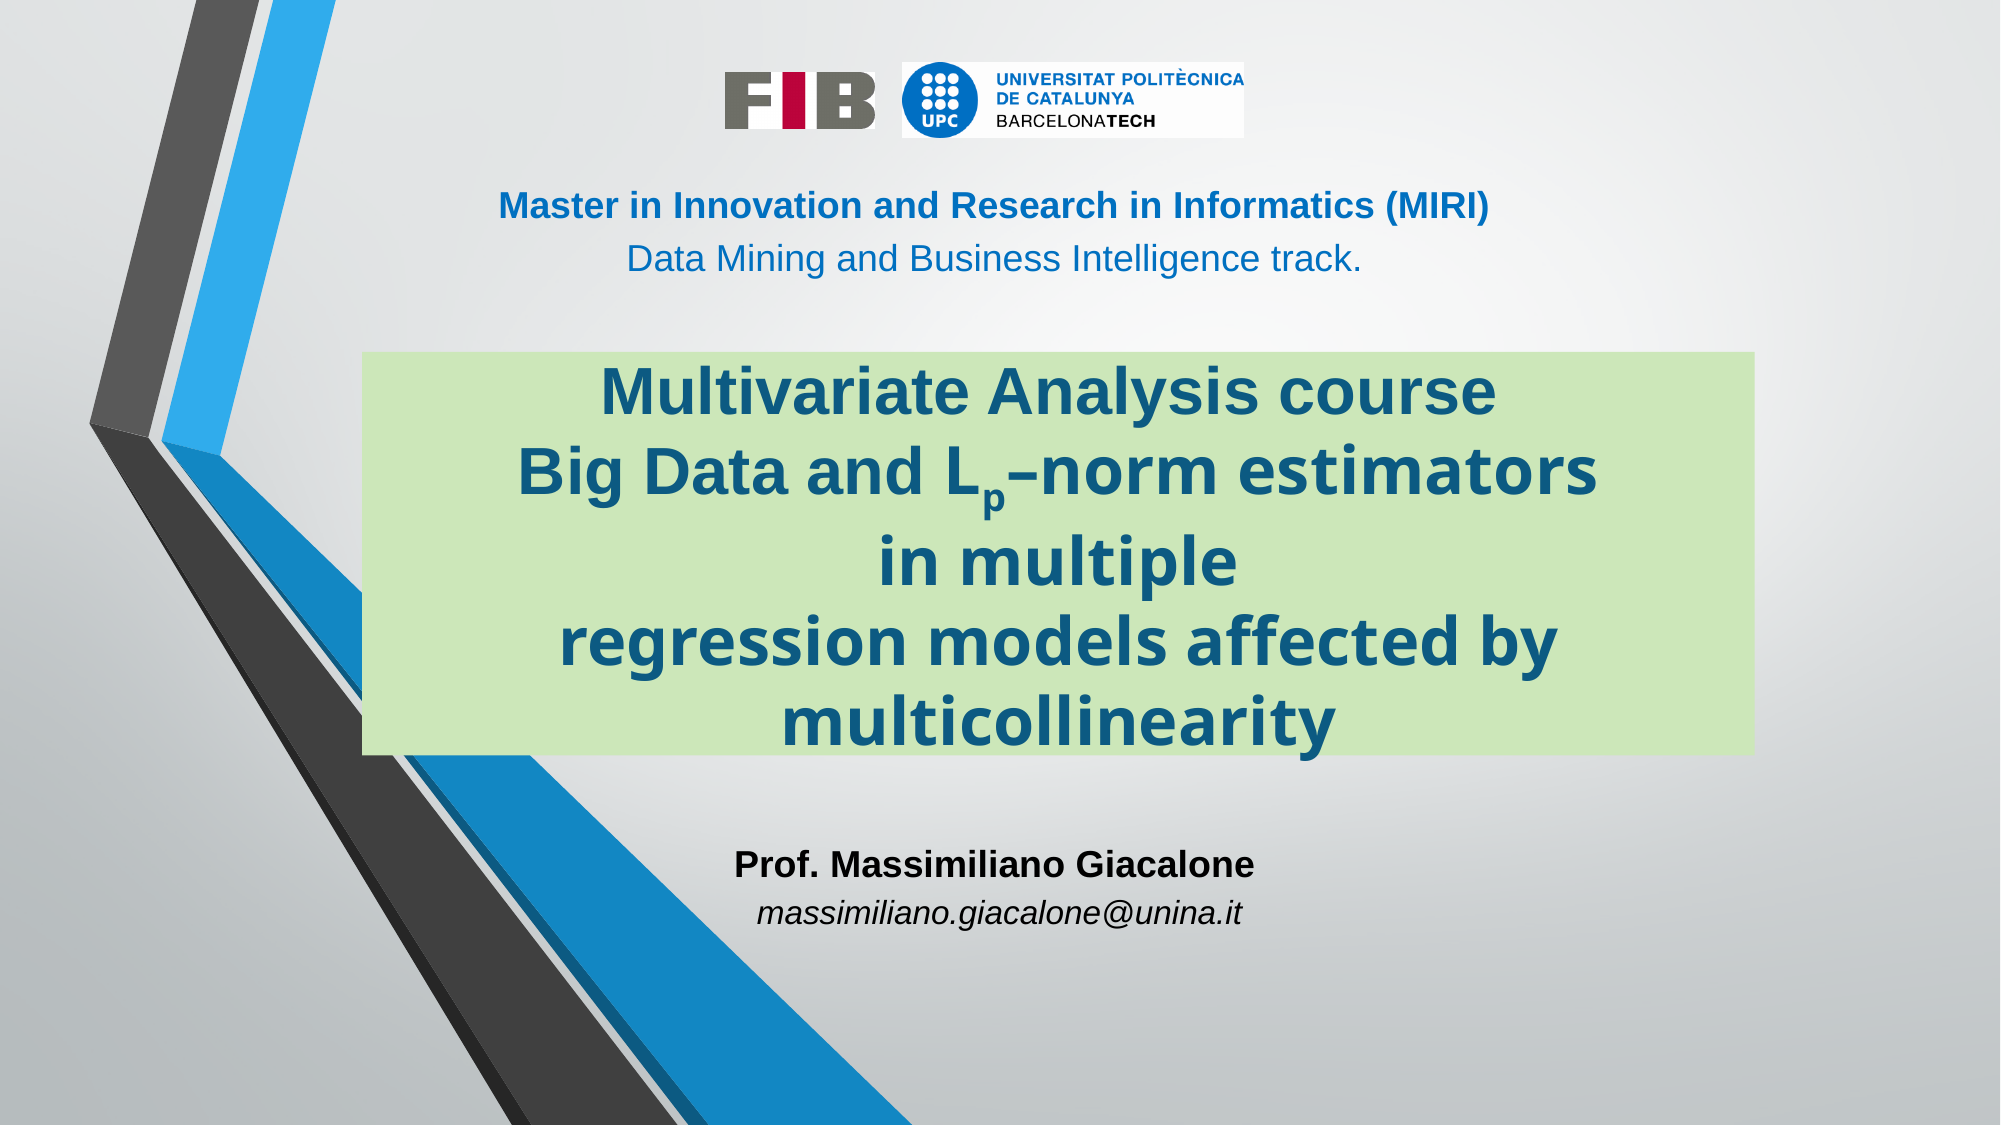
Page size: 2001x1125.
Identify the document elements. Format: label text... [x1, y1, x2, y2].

text_box Prof. Massimiliano Giacalone massimiliano.giacalone@unina.it [362, 674, 1638, 1125]
picture [724, 71, 875, 129]
picture [901, 61, 1244, 138]
text_box Multivariate Analysis course Big Data and Lp–norm estimators in multiple regression models affected by multicollinearity [362, 351, 1755, 756]
text_box Master in Innovation and Research in Informatics (MIRI) Data Mining and Business Intelligence track. [444, 173, 1545, 286]
